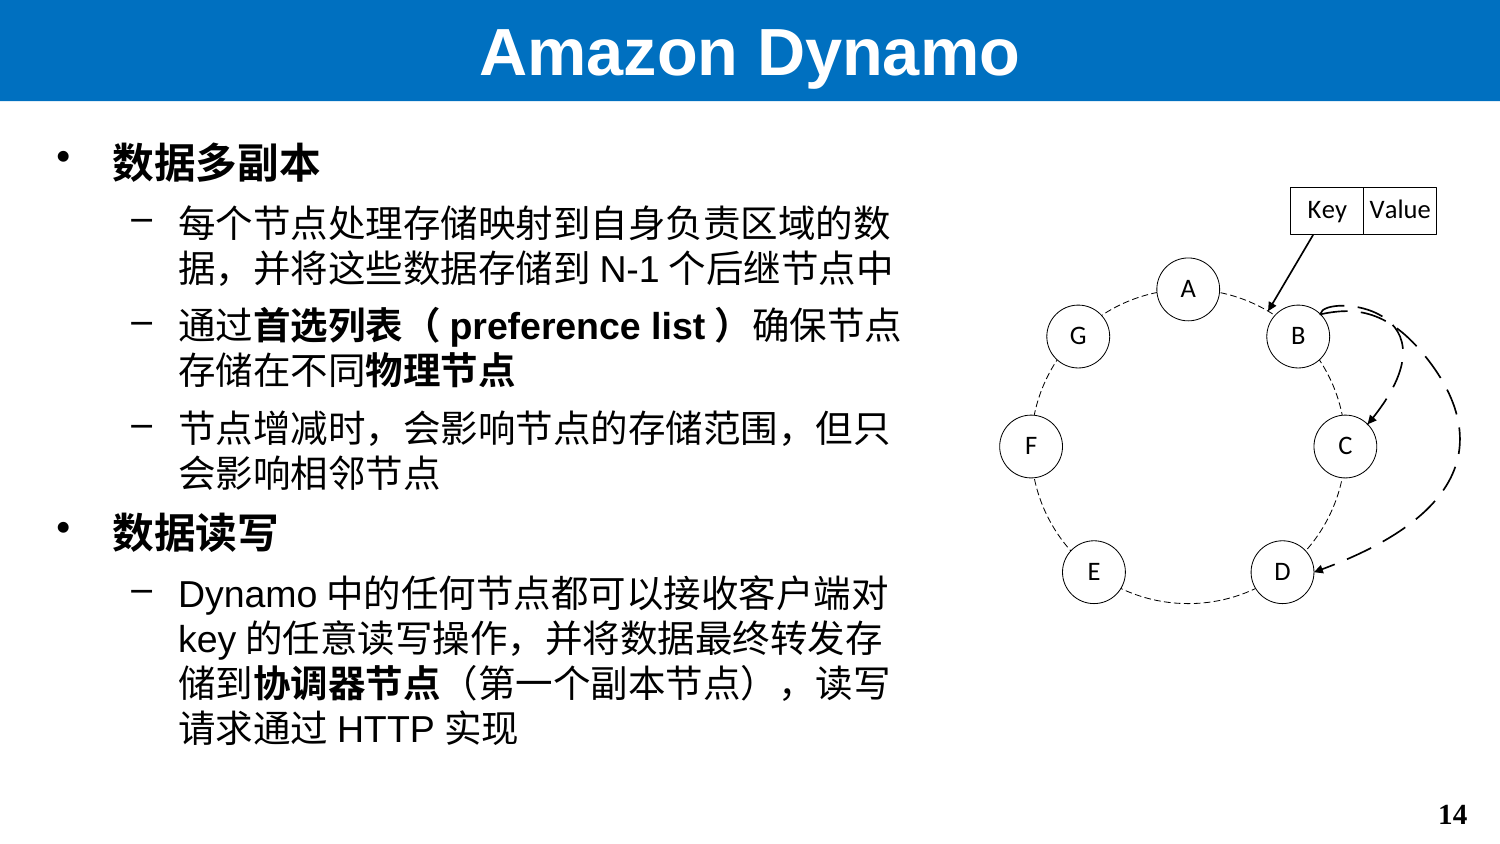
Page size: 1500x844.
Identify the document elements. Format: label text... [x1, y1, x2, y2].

title Amazon Dynamo [0, 0, 1500, 102]
picture [997, 185, 1483, 642]
list 数据多副本 每个节点处理存储映射到自身负责区域的数据，并将这些数据存储到N-1个后继节点中 通过首选列表（preference list）确保节点存储在不同物理节点 节点增减时，会影响节点的存储范围，但只会影响相邻节点 数据读写 Dynamo中的任何节点都可以接收客户端对key的任意读写操作，并将数据最终转发存储到协调器节点（第一个副本节点），读写请求通过HTTP实现 [41, 129, 928, 754]
